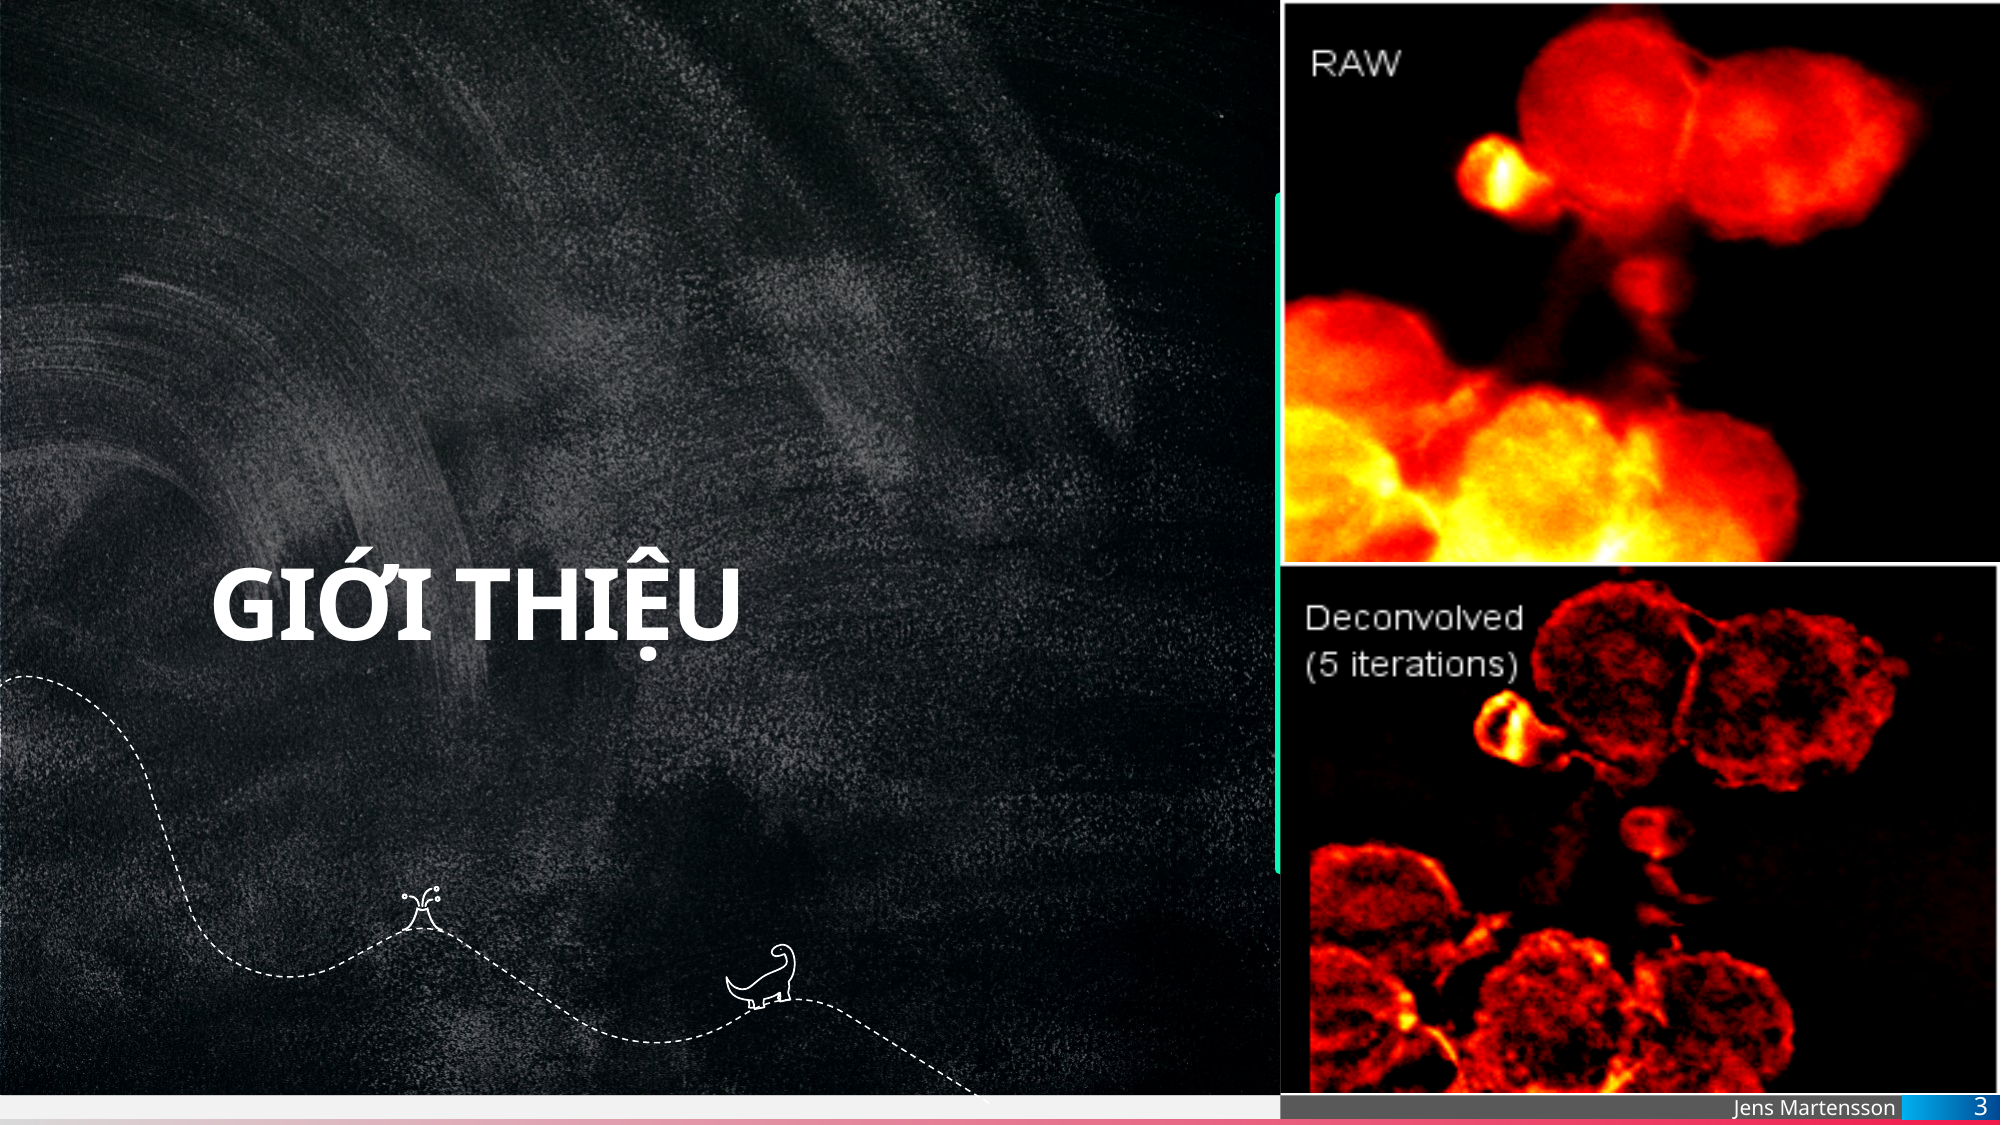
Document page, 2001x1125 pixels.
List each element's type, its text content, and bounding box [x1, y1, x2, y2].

slide_number 3 [1901, 1095, 2000, 1120]
text_box [725, 943, 796, 1011]
title GIỚI THIỆU [208, 407, 826, 661]
picture [0, 0, 2000, 1095]
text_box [401, 885, 443, 931]
